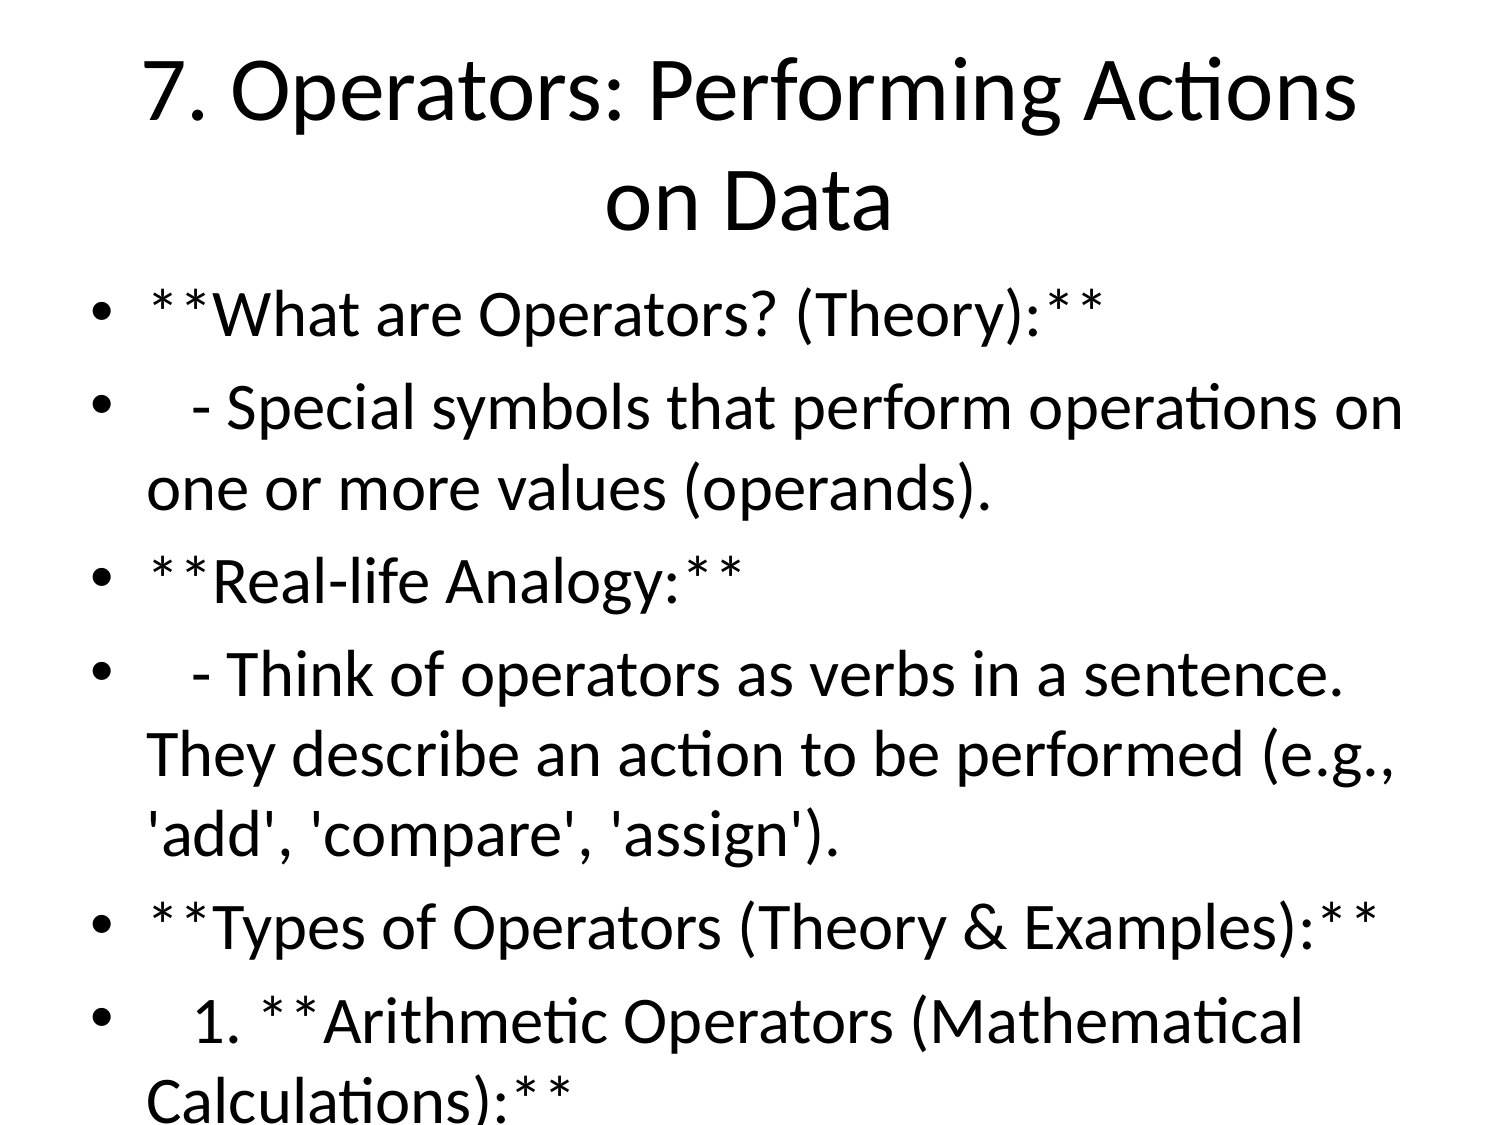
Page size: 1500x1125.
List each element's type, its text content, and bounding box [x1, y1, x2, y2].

title 7. Operators: Performing Actions on Data [75, 45, 1425, 233]
list **What are Operators? (Theory):** - Special symbols that perform operations on one or more values (operands). **Real-life Analogy:** - Think of operators as verbs in a sentence. They describe an action to be performed (e.g., 'add', 'compare', 'assign'). **Types of Operators (Theory & Examples):** 1. **Arithmetic Operators (Mathematical Calculations):** - `+` (Addition): `5 + 3` -> `8` - `-` (Subtraction): `10 - 4` -> `6` - `*` (Multiplication): `2 * 6` -> `12` - `/` (Division): `10 / 3` -> `3.333...` (always float) - `//` (Floor Division): `10 // 3` -> `3` (integer result) - `%` (Modulo - Remainder): `10 % 3` -> `1` - `**` (Exponentiation): `2 ** 3` -> `8` (2 to the power of 3) 2. **Comparison Operators (Comparing Values, Result is Boolean):** - `==` (Equal to): `5 == 5` -> `True` - `!=` (Not equal to): `5 != 3` -> `True` - `>` (Greater than): `7 > 4` -> `True` - `<` (Less than): `2 < 8` -> `True` - `>=` (Greater than or equal to): `5 >= 5` -> `True` - `<=` (Less than or equal to): `3 <= 6` -> `True` 3. **Logical Operators (Combining Boolean Conditions):** - `and`: `True and False` -> `False` (Both must be True) - `or`: `True or False` -> `True` (At least one must be True) - `not`: `not True` -> `False` (Inverts the boolean value) 4. **Assignment Operators (Assigning Values):** - `=` (Assign): `x = 10` - `+=` (Add and assign): `x += 5` is equivalent to `x = x + 5` - `-=` (Subtract and assign): `y -= 2` is equivalent to `y = y - 2` - (and others like `*=`, `/=`, etc.) **Story Problem:** - A student scores 85 in Math and 70 in Science. Is their average score greater than or equal to 75? Use variables and operators to find out. (Hint: `(math_score + science_score) / 2 >= 75`) [75, 262, 1425, 1005]
